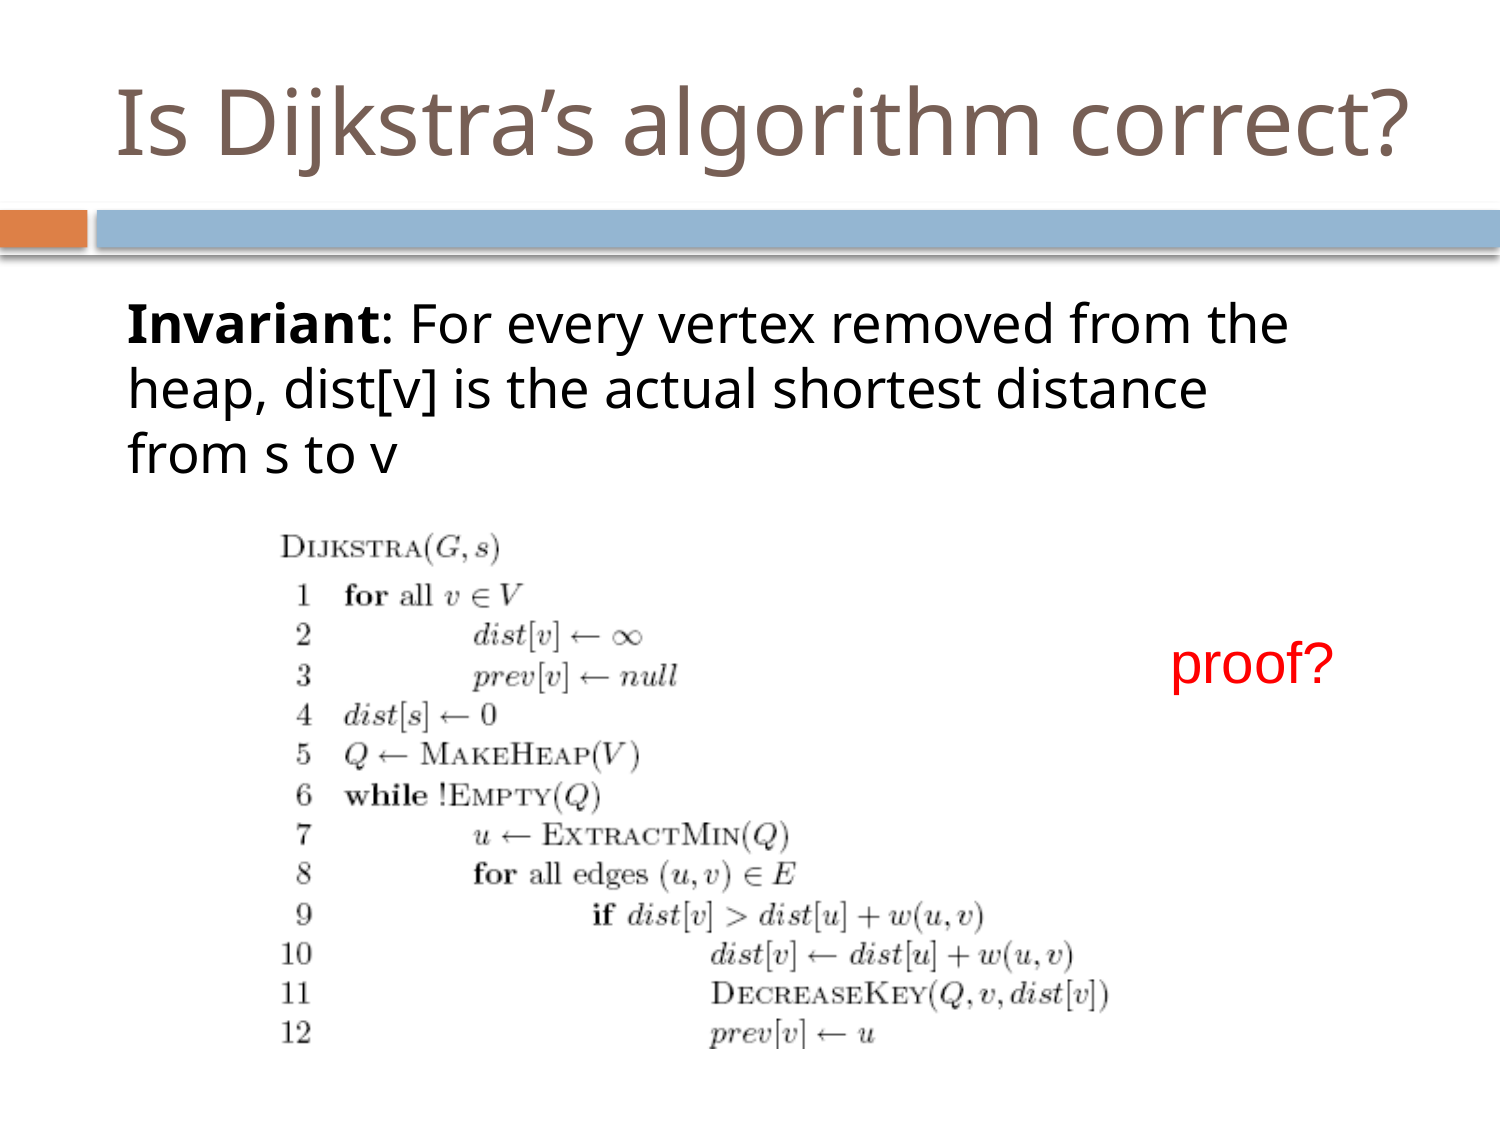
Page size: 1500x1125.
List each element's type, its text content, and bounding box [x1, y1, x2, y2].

text_box proof? [1155, 617, 1389, 703]
list Invariant: For every vertex removed from the heap, dist[v] is the actual shortest distance from s to v [112, 282, 1363, 438]
title Is Dijkstra’s algorithm correct? [100, 37, 1438, 200]
picture [274, 524, 1113, 1050]
